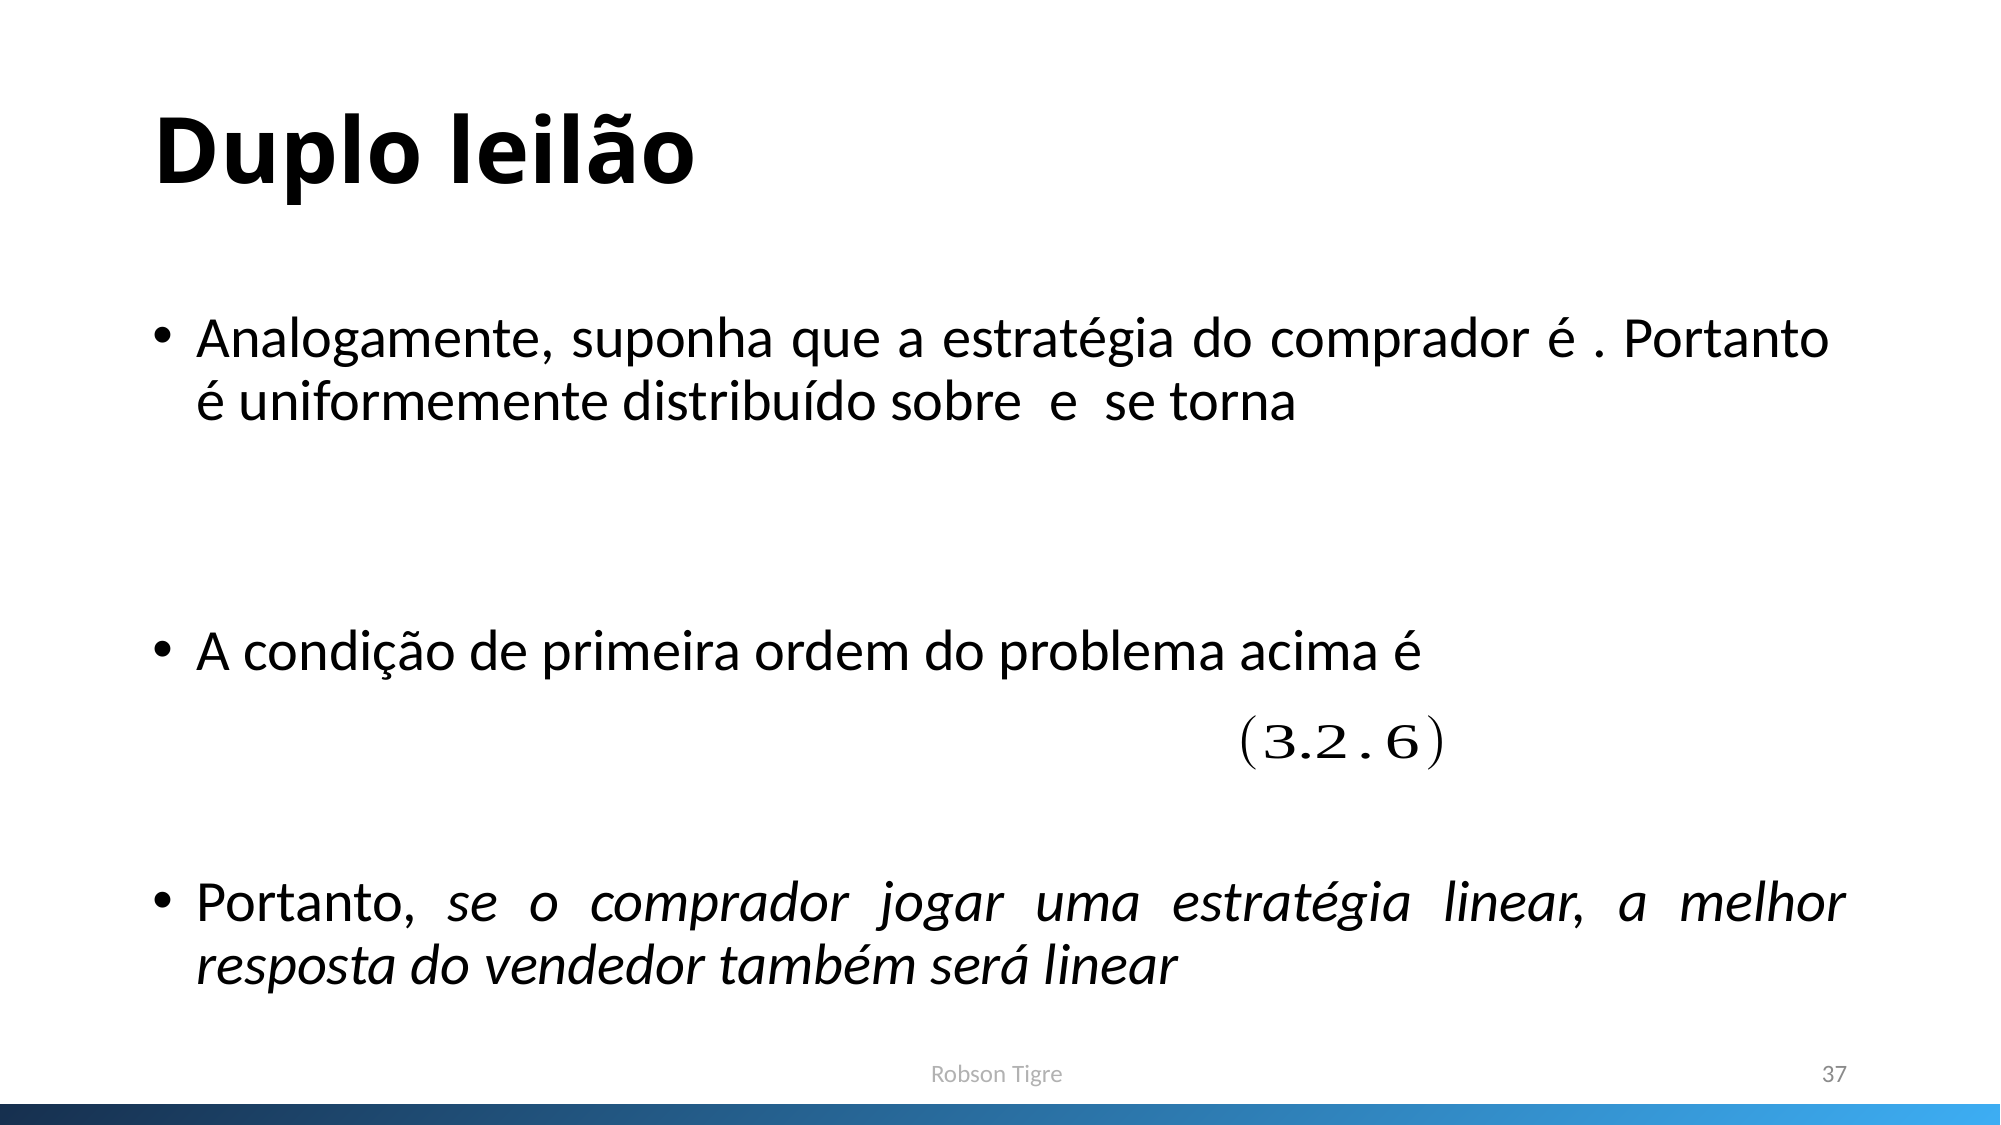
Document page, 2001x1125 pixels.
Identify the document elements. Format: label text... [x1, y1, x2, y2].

slide_number 37 [1412, 1042, 1863, 1103]
footer Robson Tigre [662, 1042, 1338, 1103]
title Duplo leilão [137, 52, 1863, 255]
